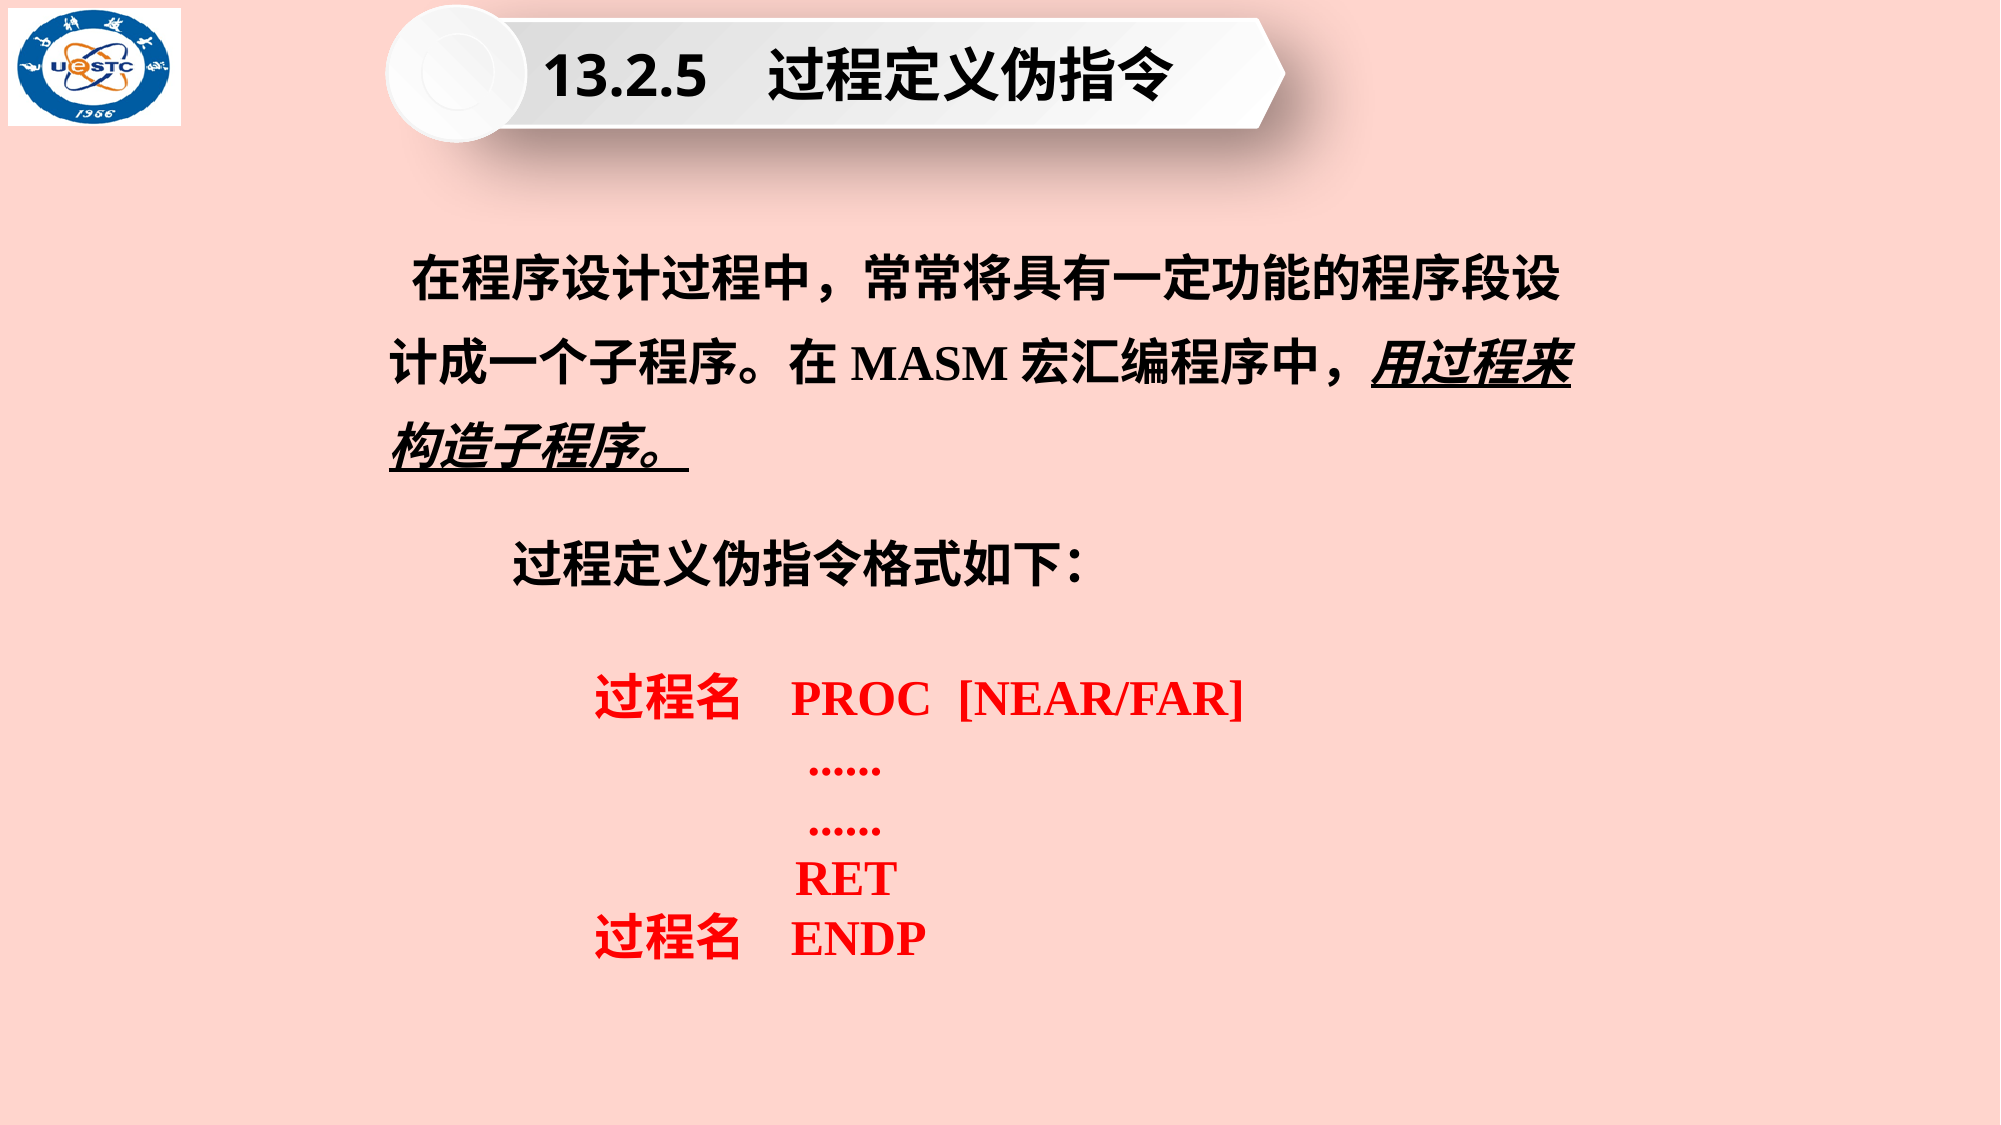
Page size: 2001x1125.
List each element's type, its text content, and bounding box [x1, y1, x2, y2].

text_box 过程定义伪指令格式如下： [498, 524, 1128, 600]
text_box 在程序设计过程中，常常将具有一定功能的程序段设计成一个子程序。在MASM宏汇编程序中，用过程来构造子程序。 [373, 215, 1626, 482]
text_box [385, 4, 1284, 143]
picture [8, 8, 181, 126]
text_box 过程名 PROC [NEAR/FAR] ...... ...... RET 过程名 ENDP [580, 657, 1260, 973]
